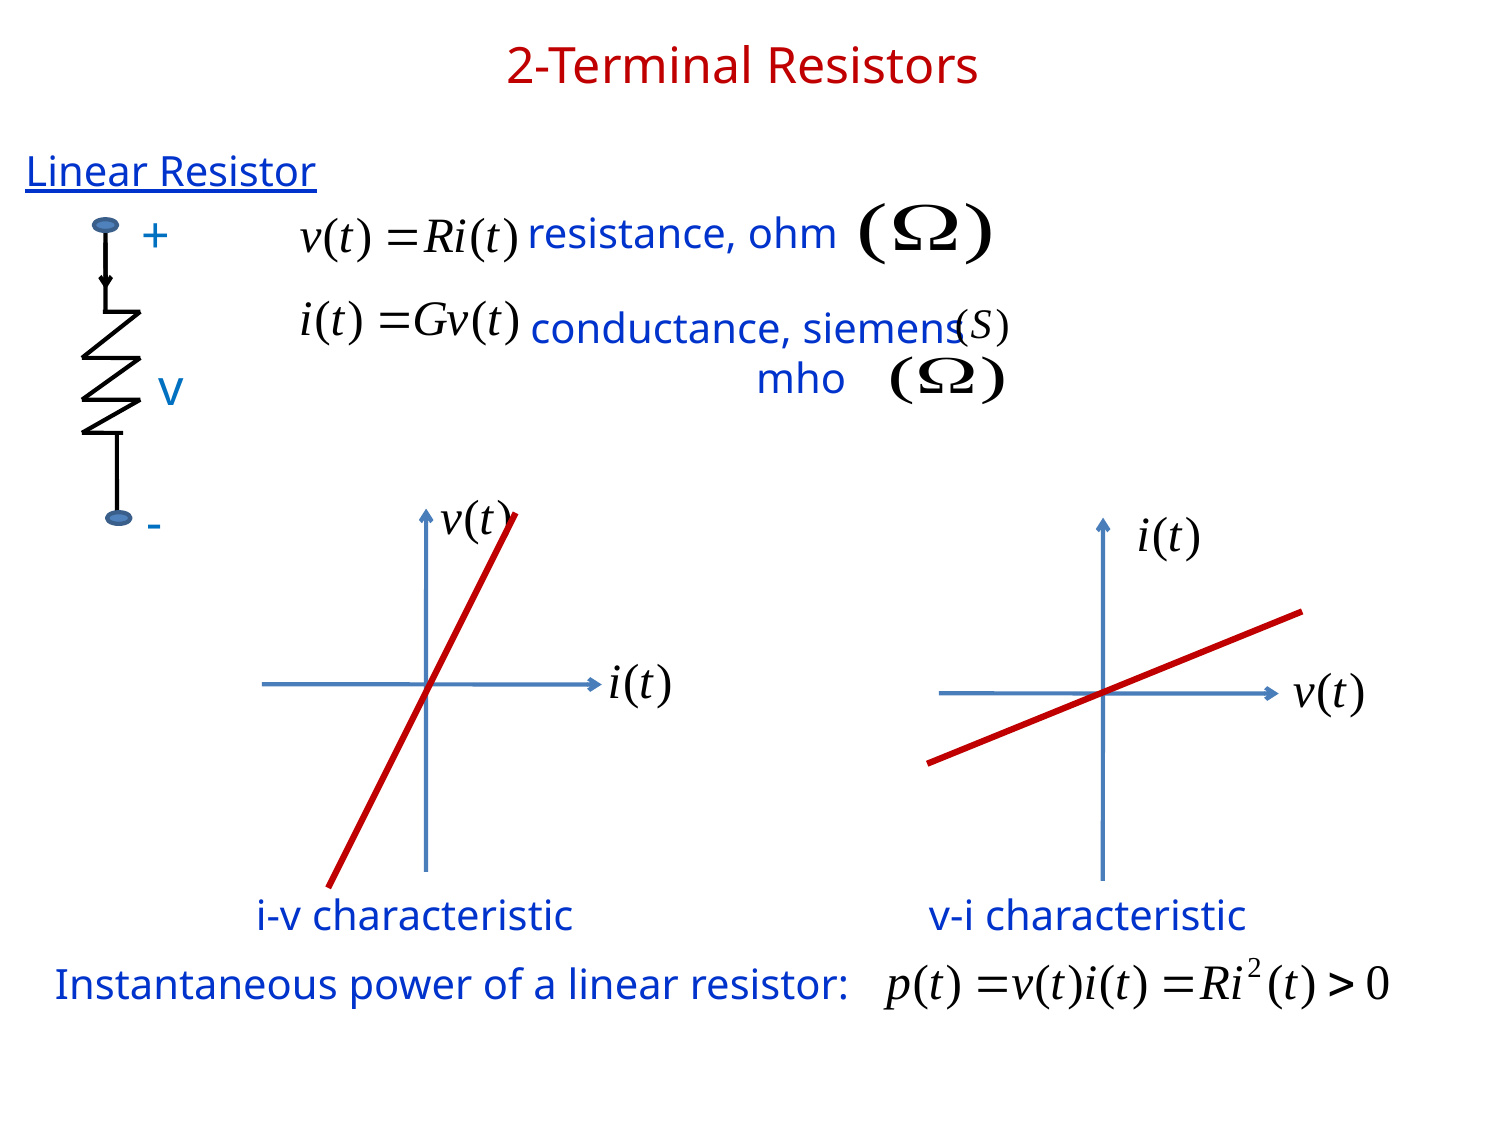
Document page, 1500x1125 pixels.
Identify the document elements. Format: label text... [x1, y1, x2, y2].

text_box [81, 195, 200, 560]
text_box i-v characteristic [230, 880, 712, 946]
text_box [872, 946, 1399, 1021]
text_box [938, 505, 1373, 882]
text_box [515, 294, 1020, 421]
text_box 2-Terminal Resistors [164, 26, 1325, 101]
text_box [234, 606, 610, 795]
text_box v-i characteristic [903, 880, 1294, 944]
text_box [292, 207, 496, 274]
text_box Linear Resistor [0, 137, 364, 202]
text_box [501, 188, 1011, 280]
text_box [261, 489, 680, 873]
text_box Instantaneous power of a linear resistor: [29, 950, 867, 1016]
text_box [926, 611, 1303, 764]
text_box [292, 289, 528, 356]
